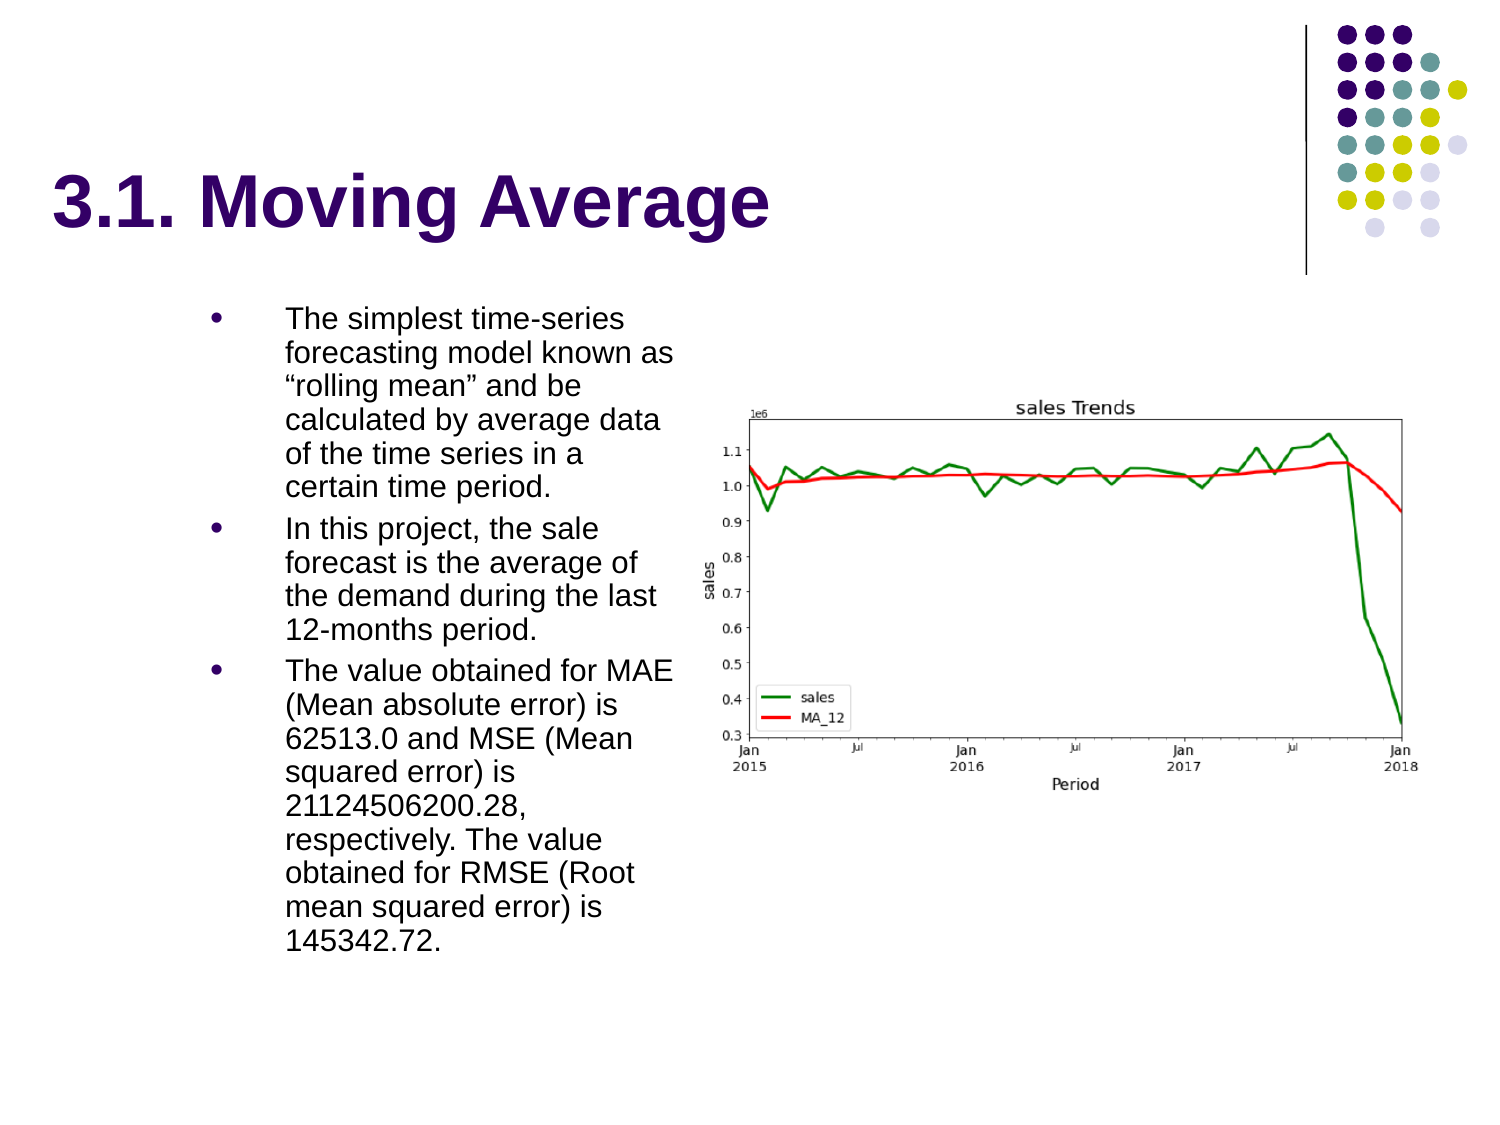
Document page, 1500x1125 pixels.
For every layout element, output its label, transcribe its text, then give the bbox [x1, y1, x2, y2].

title 3.1. Moving Average [37, 37, 1300, 250]
list The simplest time-series forecasting model known as “rolling mean” and be calculated by average data of the time series in a certain time period. In this project, the sale forecast is the average of the demand during the last 12-months period. The value obtained for MAE (Mean absolute error) is 62513.0 and MSE (Mean squared error) is 21124506200.28, respectively. The value obtained for RMSE (Root mean squared error) is 145342.72. [187, 249, 702, 974]
picture [696, 396, 1428, 799]
